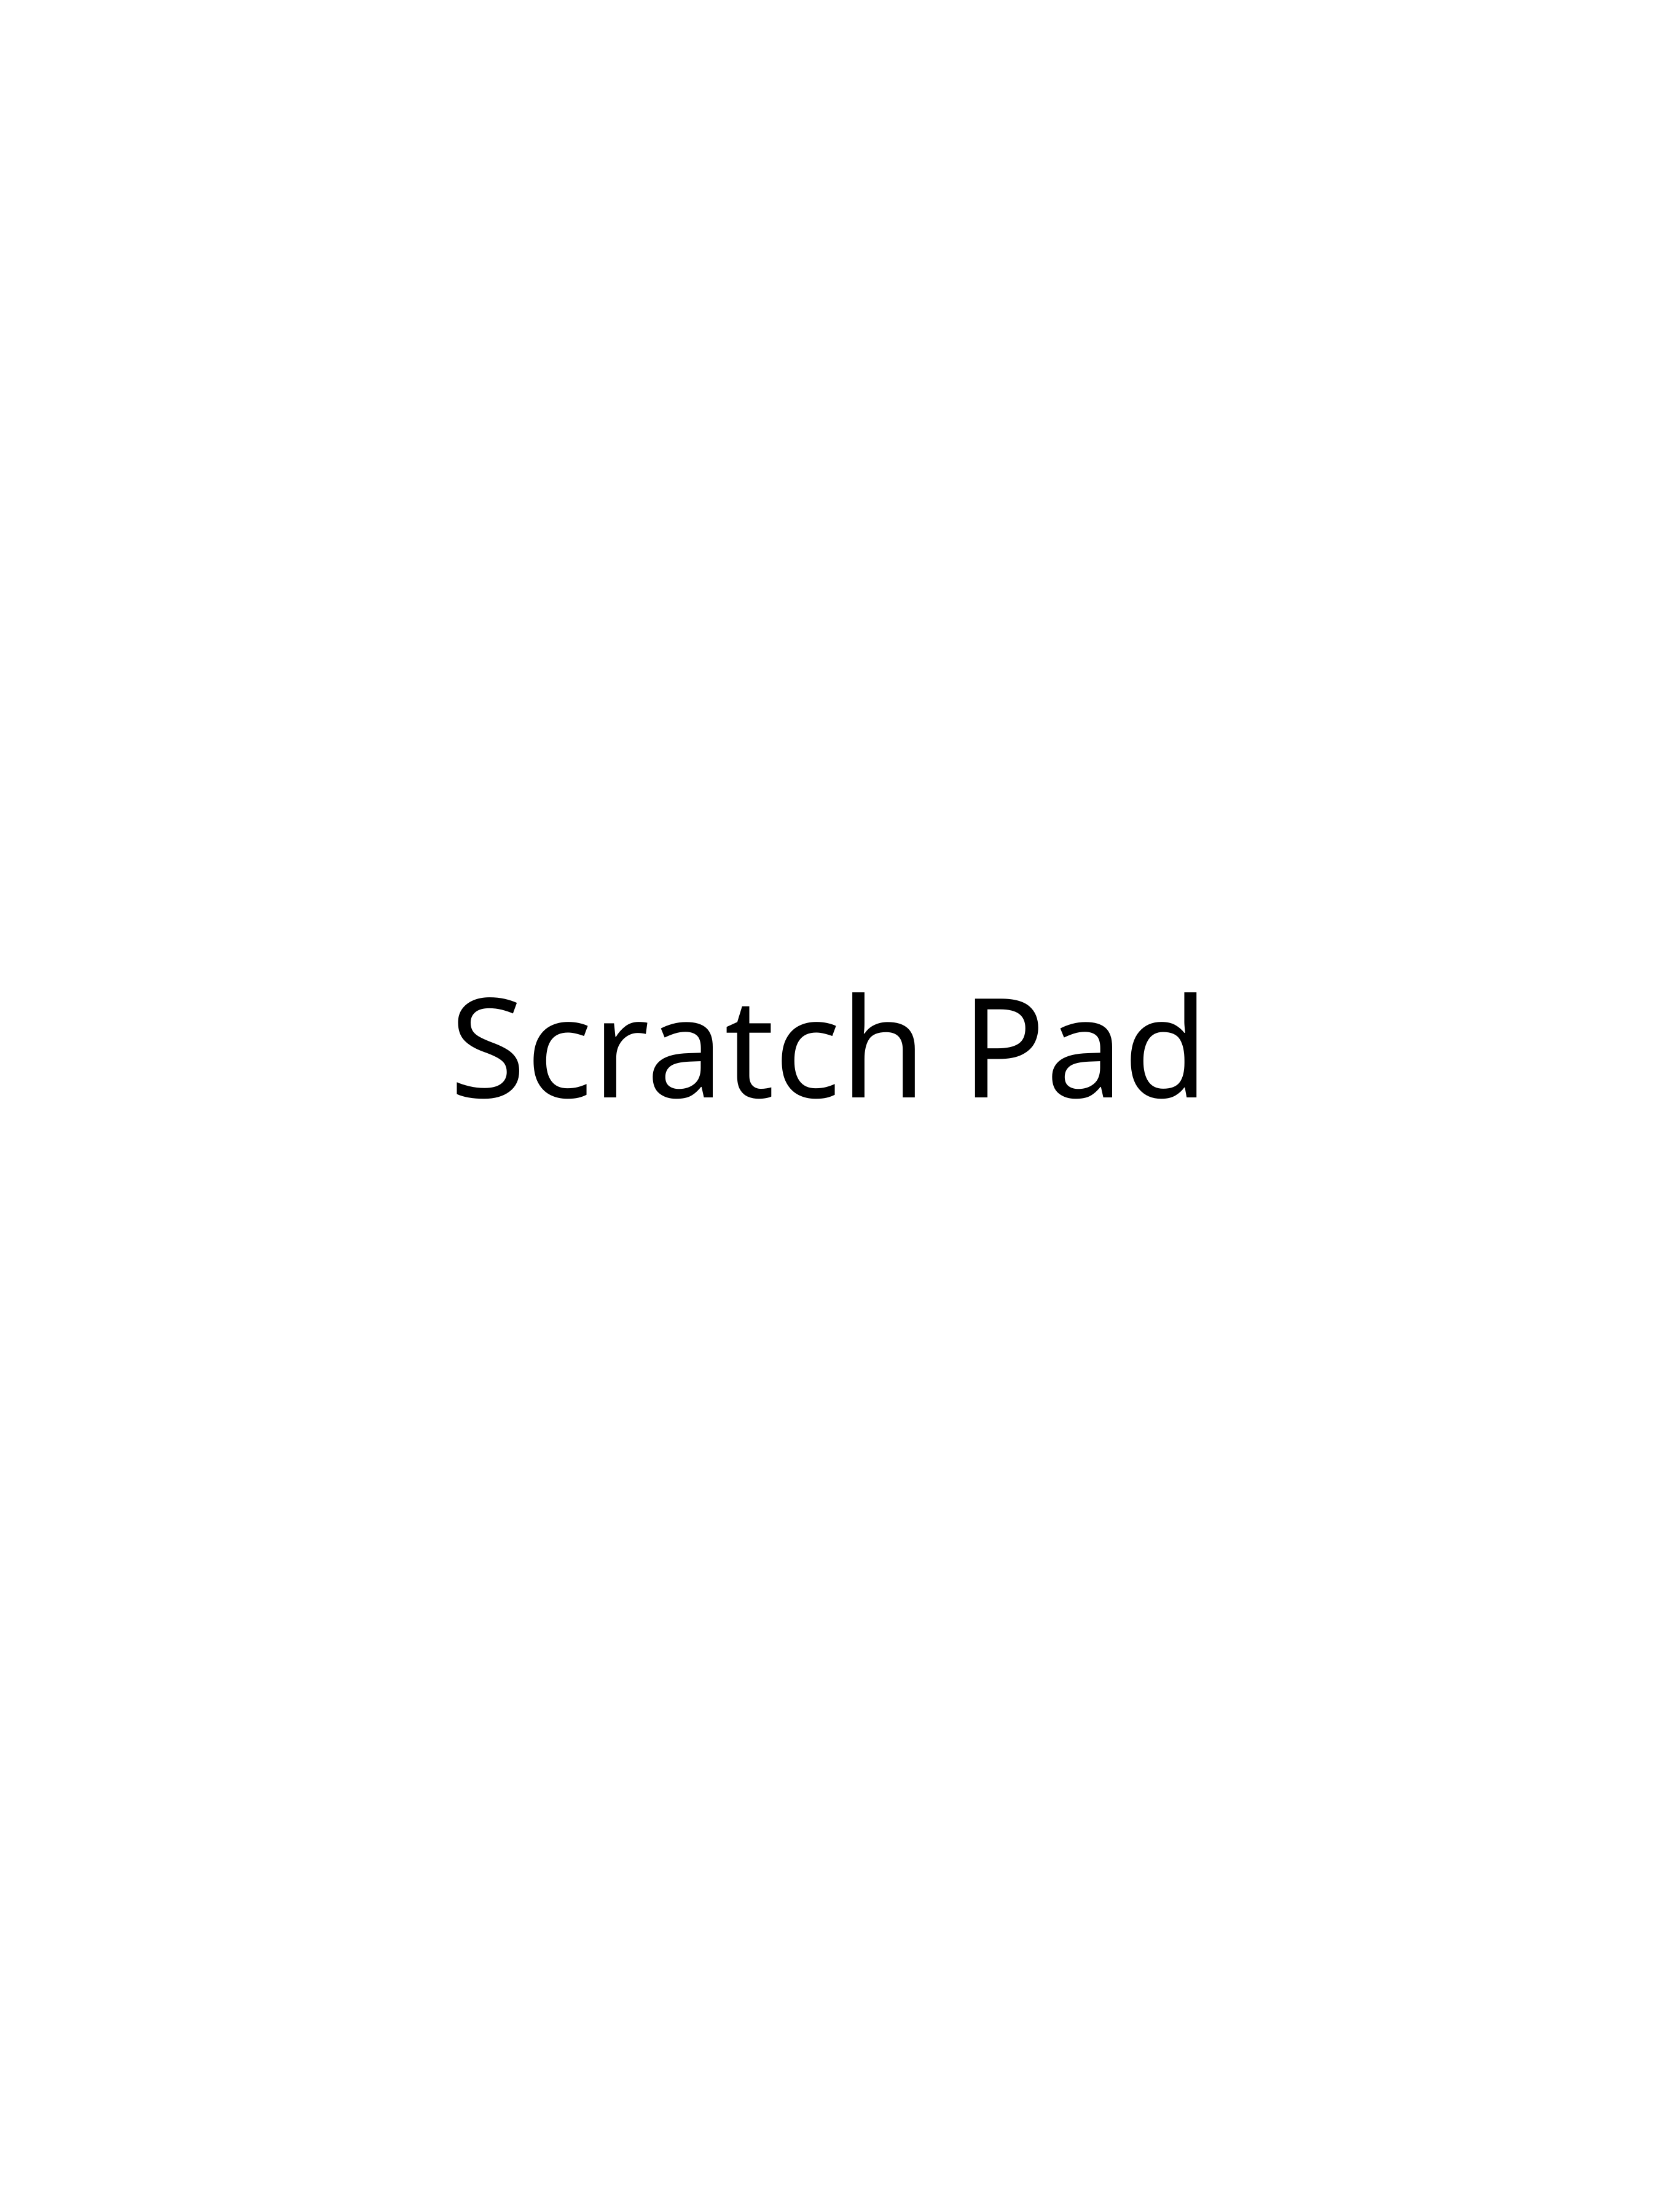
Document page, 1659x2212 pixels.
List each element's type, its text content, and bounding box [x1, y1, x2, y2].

title Scratch Pad [124, 362, 1535, 1132]
